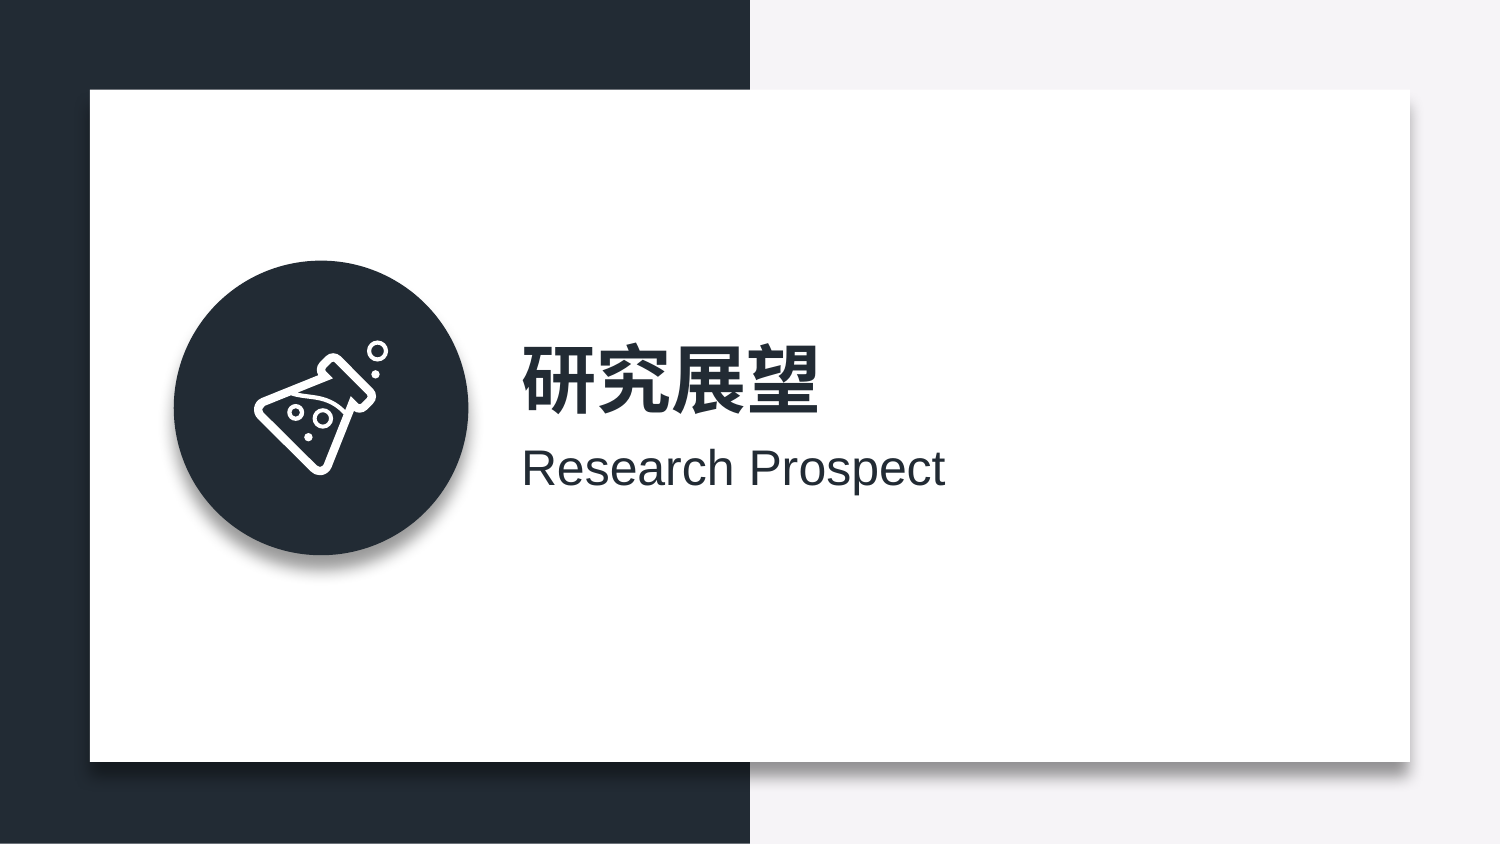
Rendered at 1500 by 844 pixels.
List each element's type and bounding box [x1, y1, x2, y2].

text_box [506, 325, 962, 503]
text_box [89, 89, 1411, 763]
text_box [172, 259, 470, 557]
text_box [253, 340, 389, 476]
